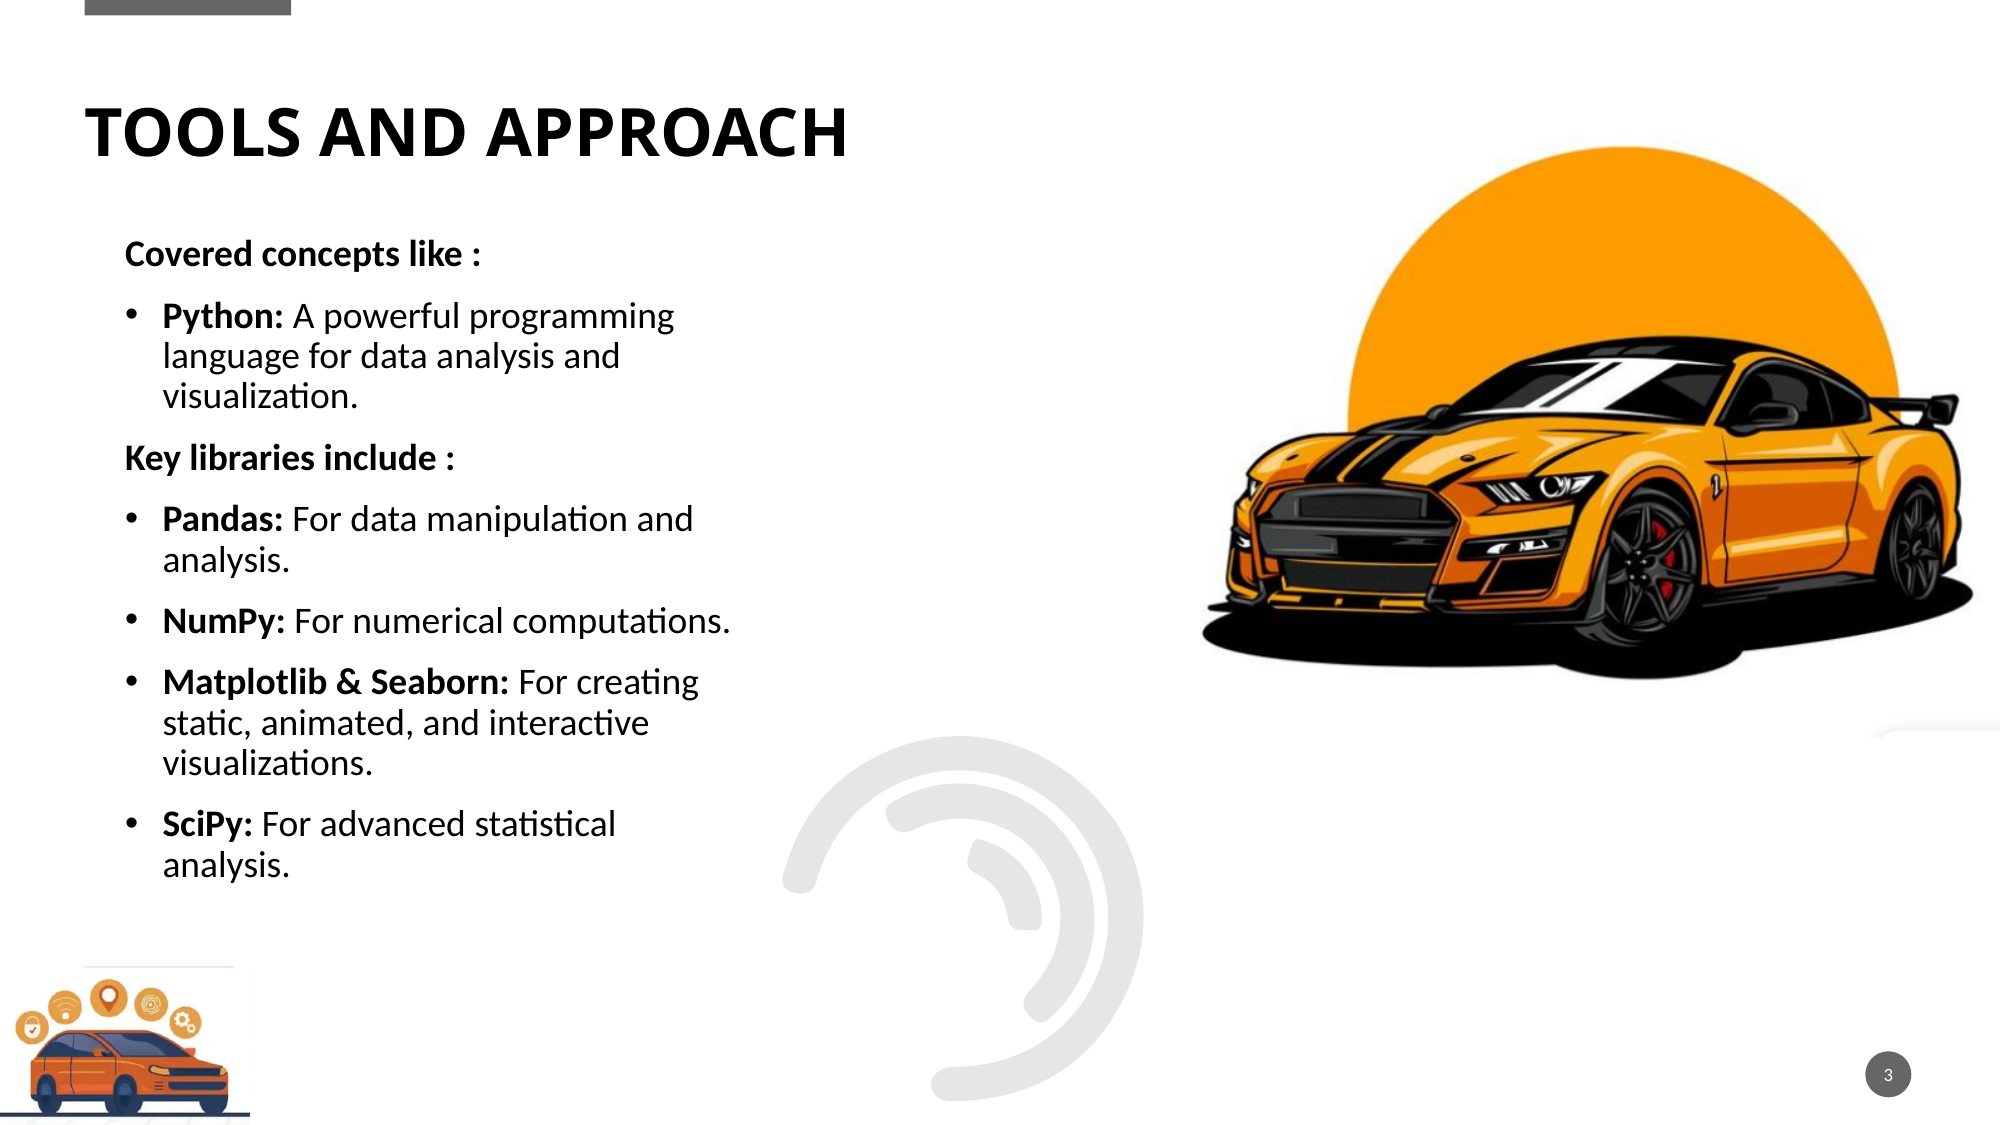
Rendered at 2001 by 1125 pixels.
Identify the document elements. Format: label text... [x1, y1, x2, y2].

list Covered concepts like : Python: A powerful programming language for data analysis and visualization. Key libraries include : Pandas: For data manipulation and analysis. NumPy: For numerical computations. Matplotlib & Seaborn: For creating static, animated, and interactive visualizations. SciPy: For advanced statistical analysis. [125, 234, 752, 949]
slide_number 3 [1864, 1059, 1913, 1090]
title Tools and approach [84, 81, 895, 188]
picture [0, 966, 250, 1125]
picture [1178, 0, 2000, 738]
